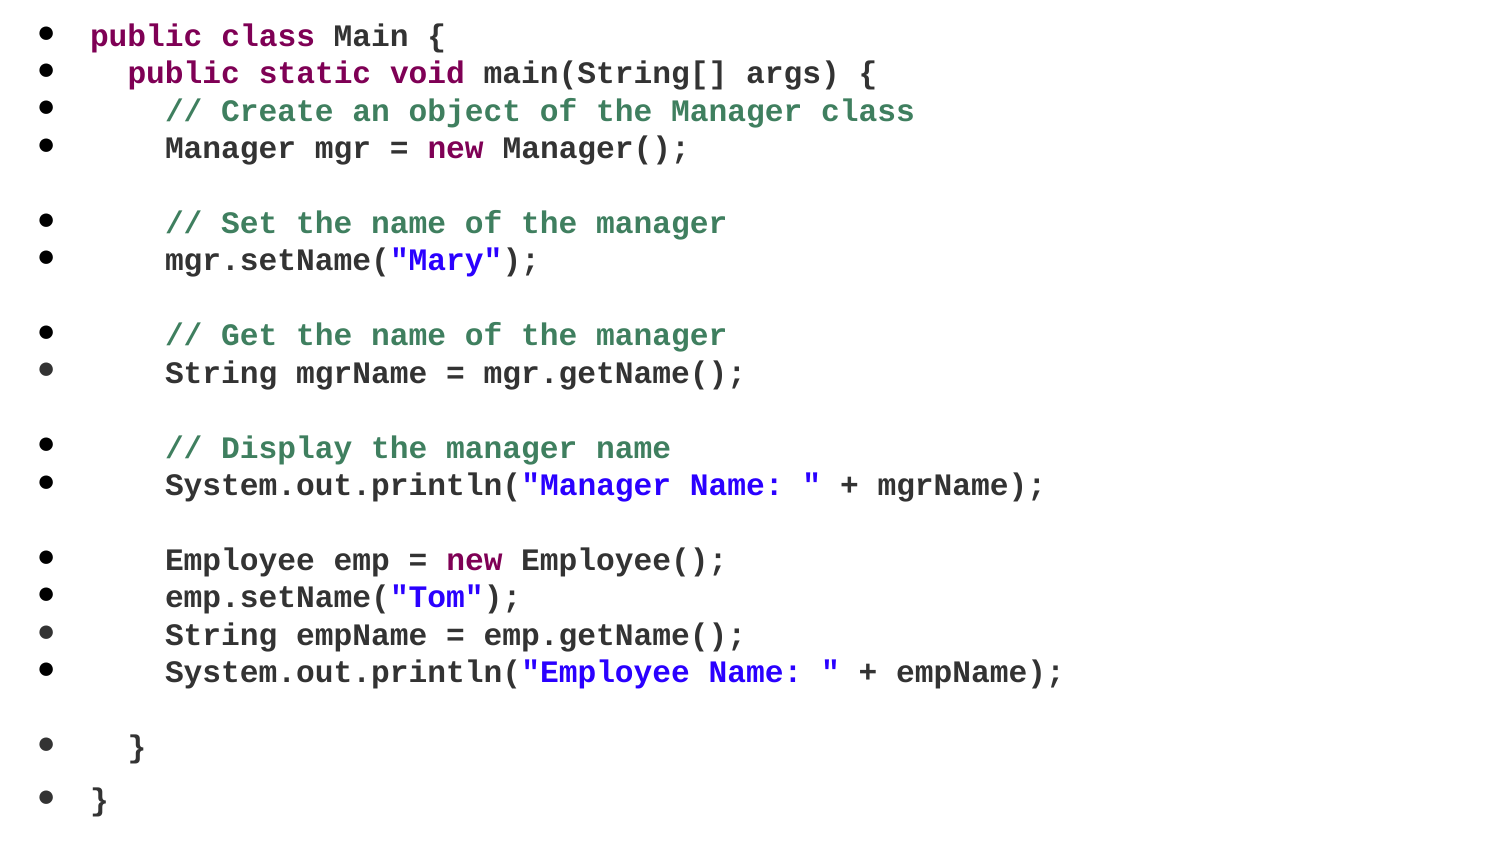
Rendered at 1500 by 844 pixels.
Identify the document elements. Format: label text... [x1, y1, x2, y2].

text_box public class Main { public static void main(String[] args) { // Create an object of the Manager class Manager mgr = new Manager(); // Set the name of the manager mgr.setName("Mary"); // Get the name of the manager String mgrName = mgr.getName(); // Display the manager name System.out.println("Manager Name: " + mgrName); Employee emp = new Employee(); emp.setName("Tom"); String empName = emp.getName(); System.out.println("Employee Name: " + empName); } } [0, 0, 1500, 832]
